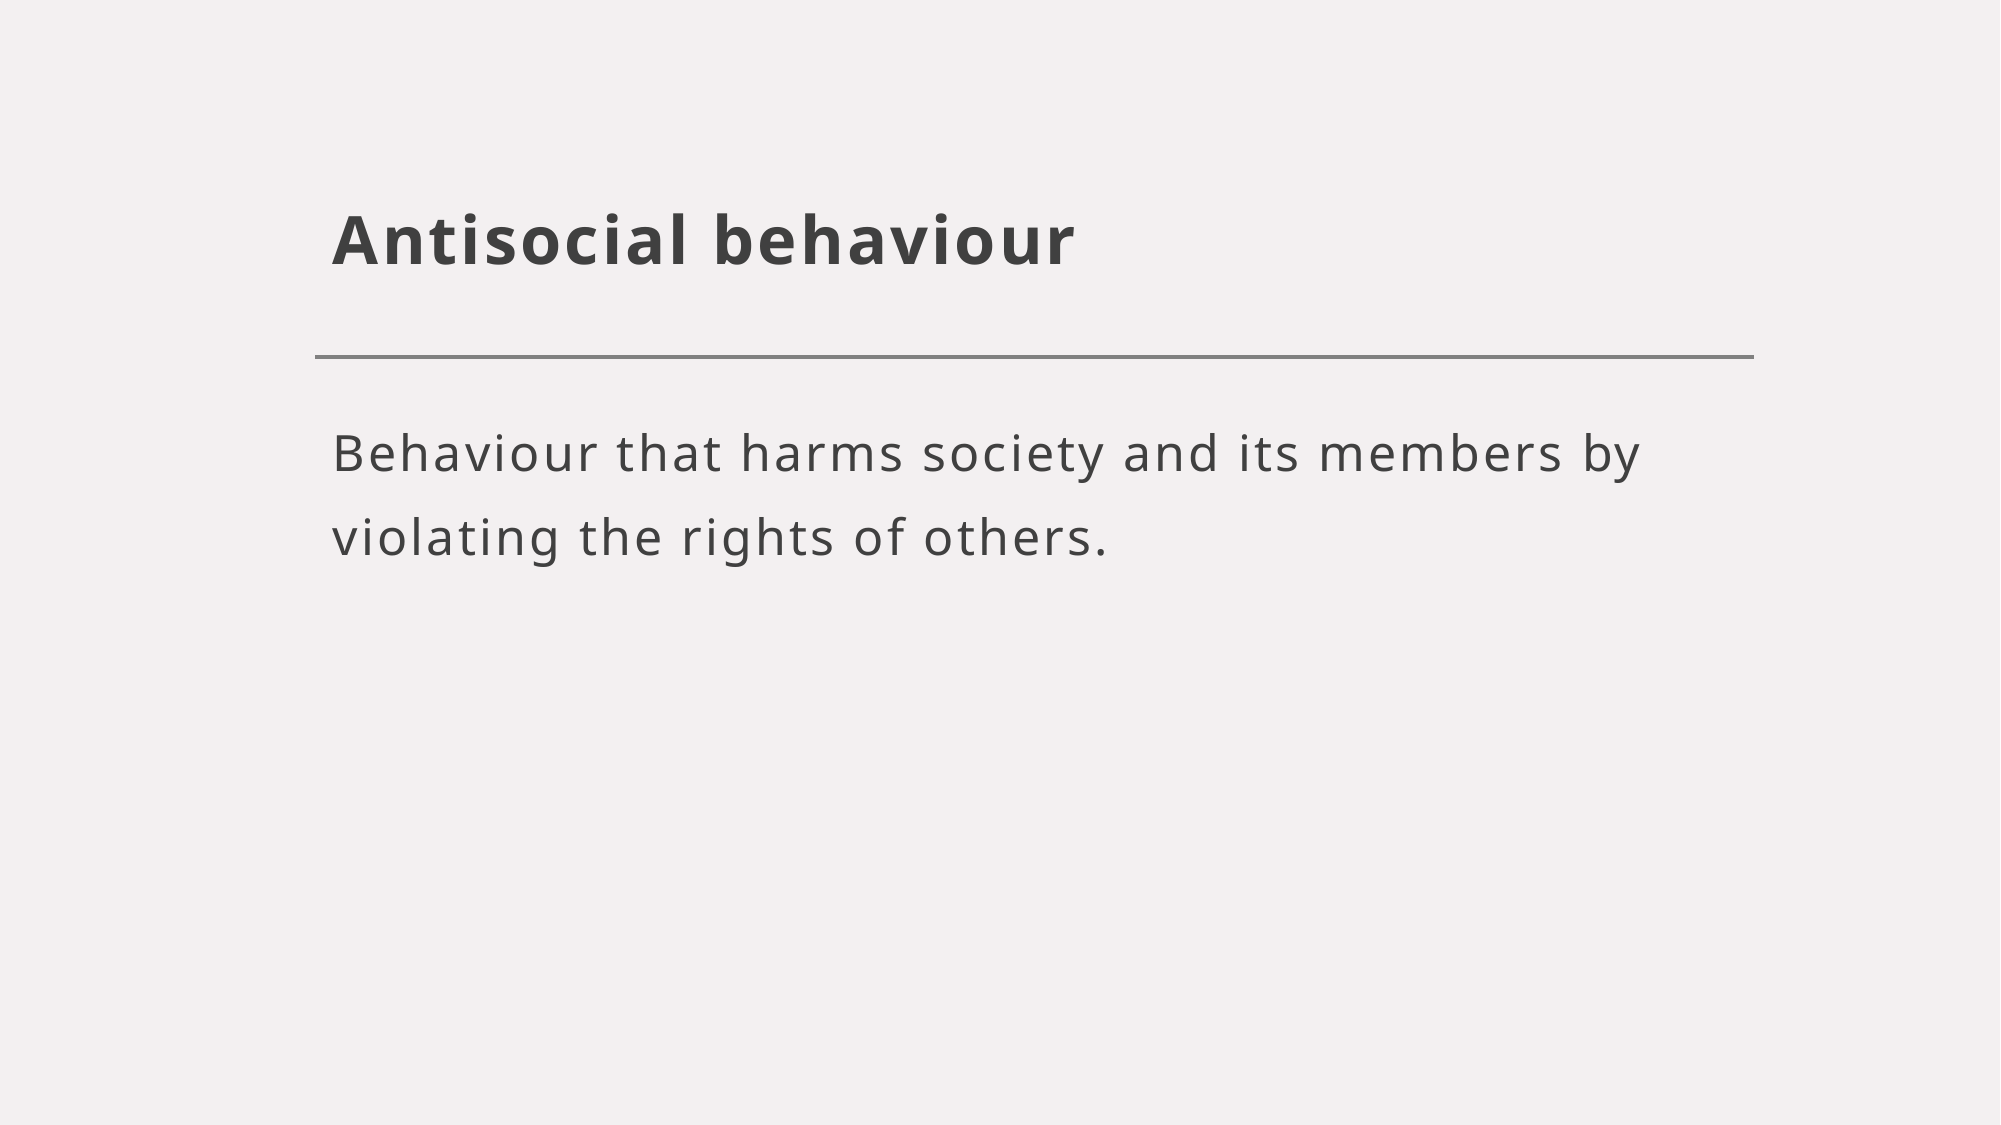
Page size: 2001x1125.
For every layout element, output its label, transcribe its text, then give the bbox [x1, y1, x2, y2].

list Behaviour that harms society and its members by violating the rights of others. [315, 379, 1754, 979]
title Antisocial behaviour [315, 72, 1754, 294]
